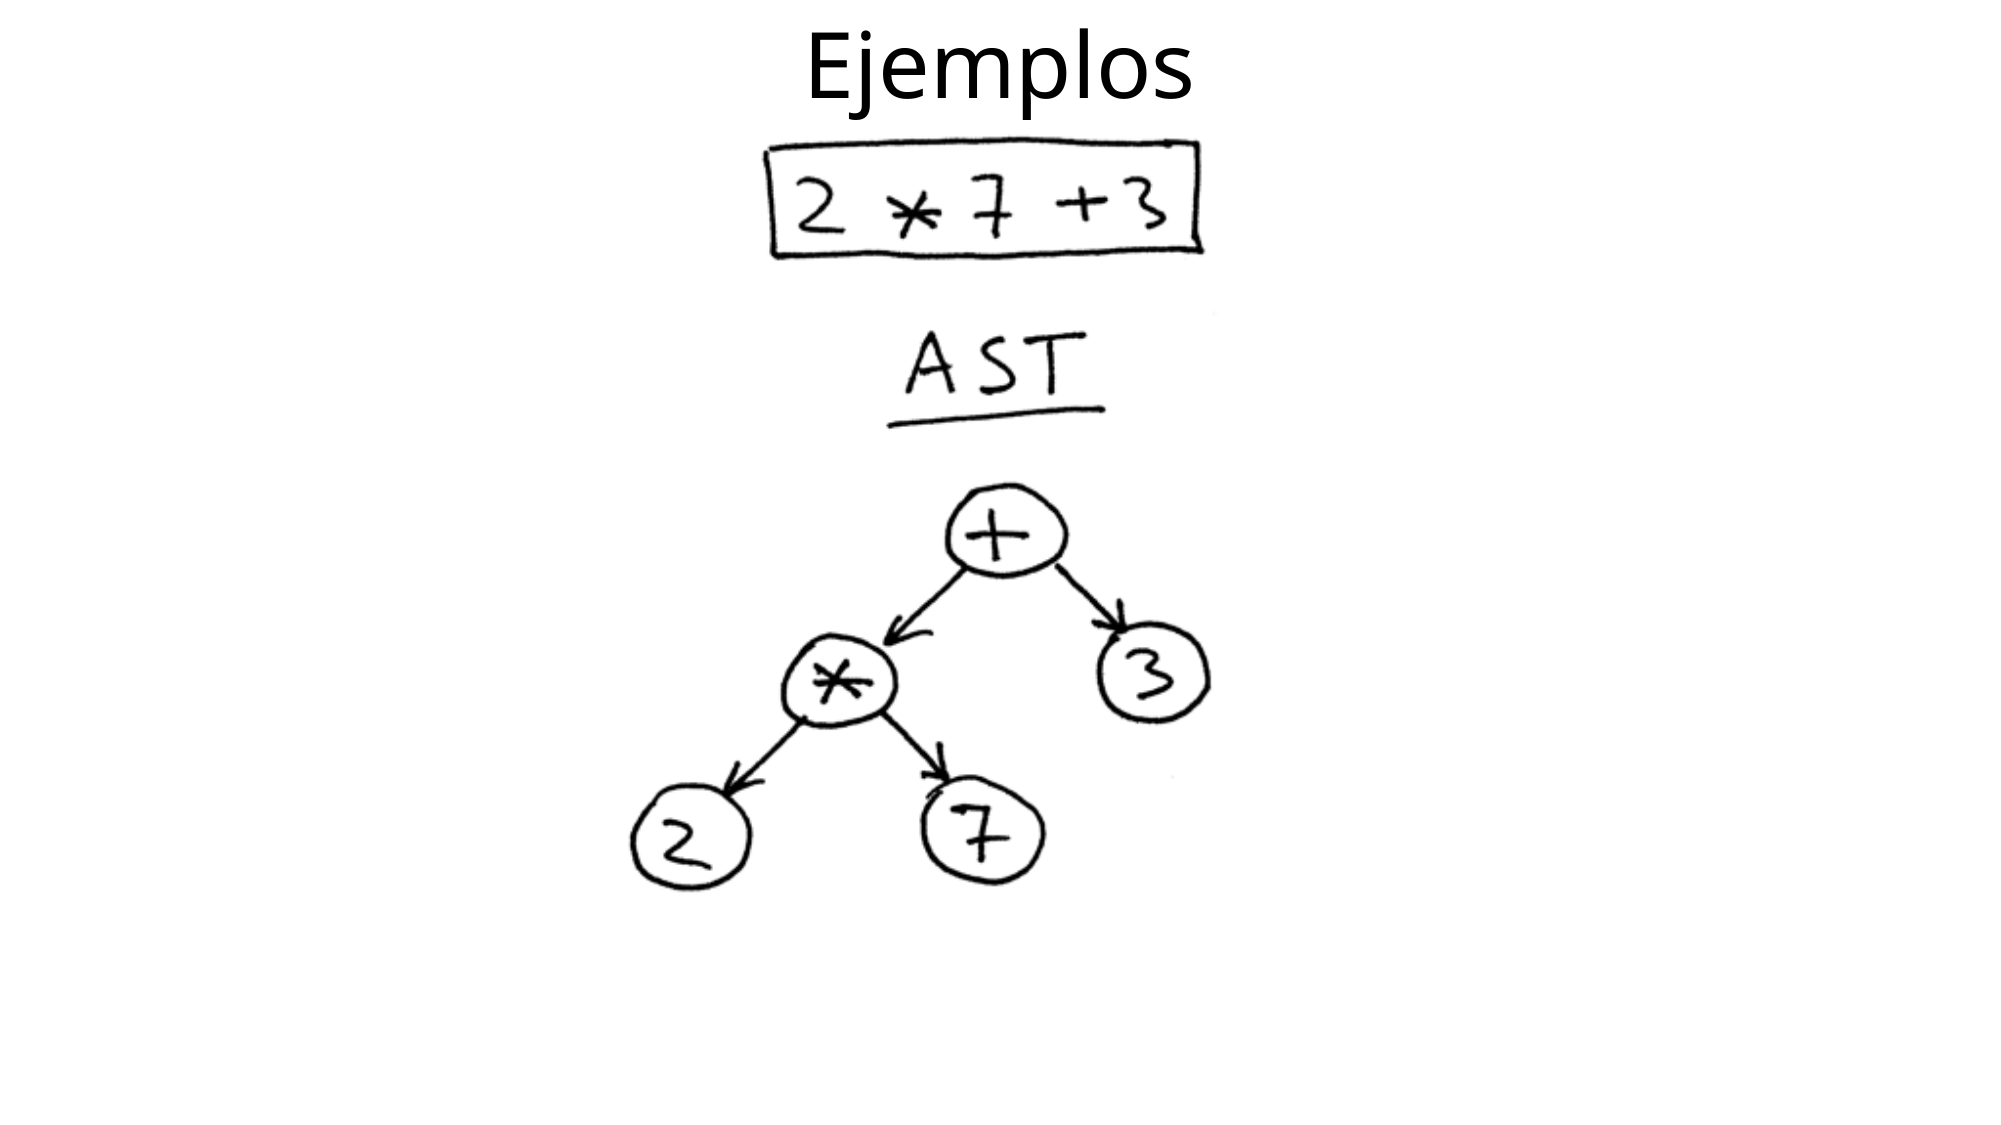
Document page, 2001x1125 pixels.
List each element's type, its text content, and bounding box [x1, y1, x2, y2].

text_box Ejemplos [238, 0, 1762, 125]
picture [616, 123, 1250, 926]
